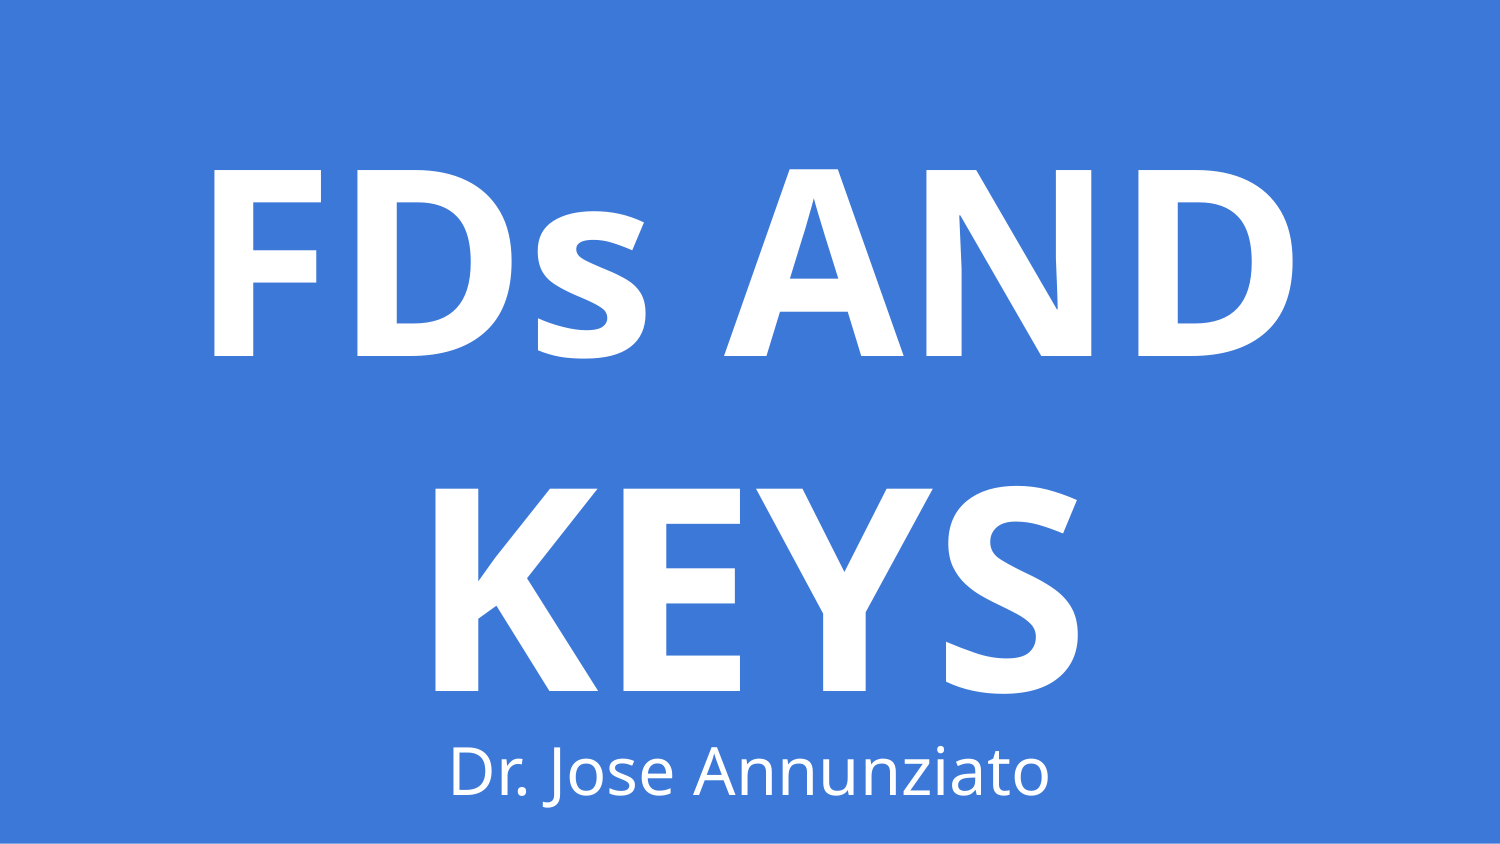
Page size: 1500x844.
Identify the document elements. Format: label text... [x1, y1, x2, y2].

subtitle Dr. Jose Annunziato [225, 721, 1275, 844]
title FDs AND KEYS [0, 0, 1500, 844]
